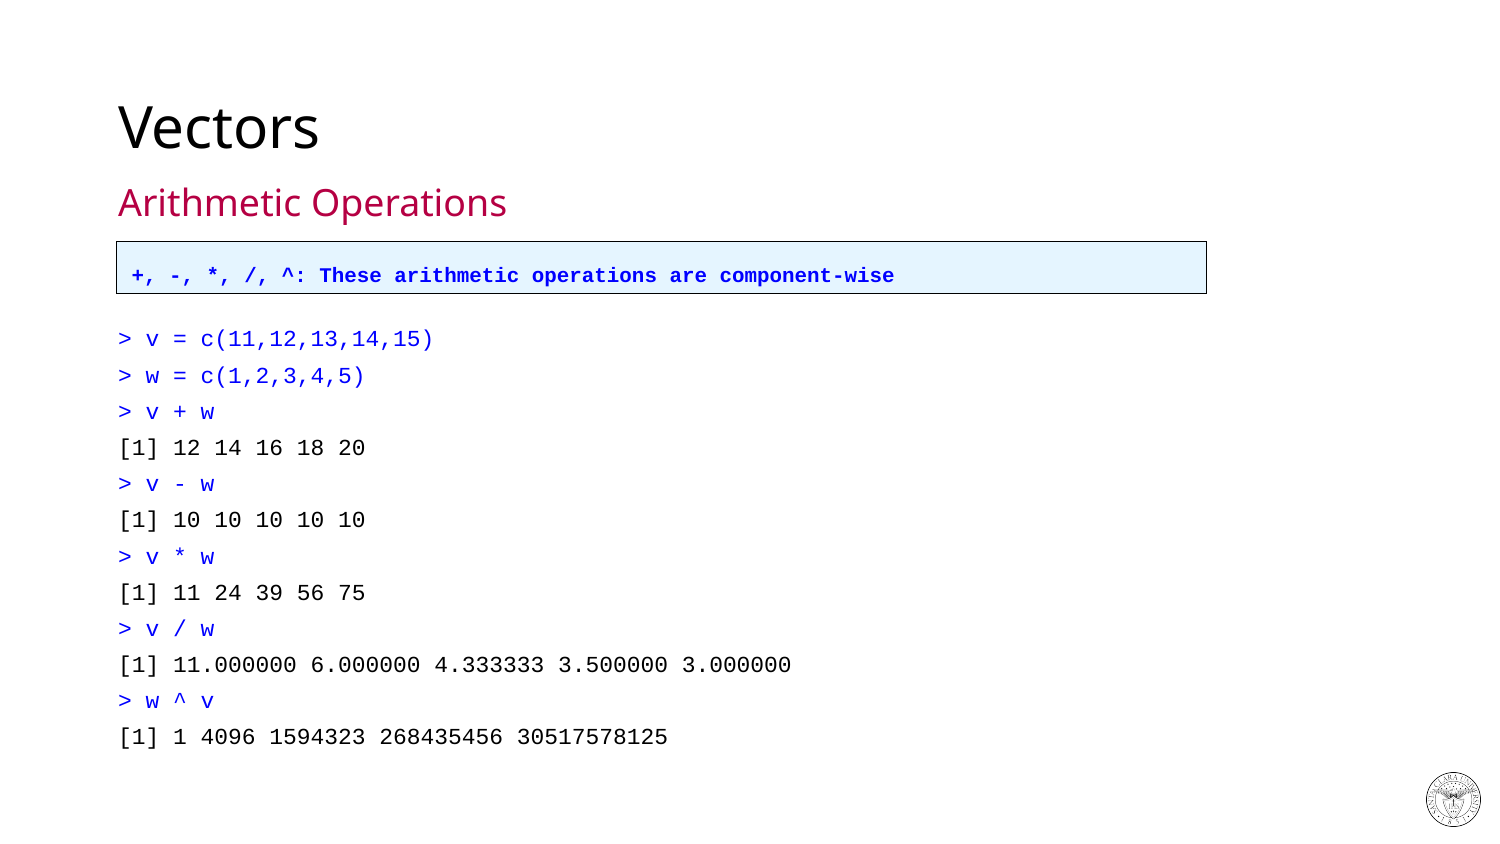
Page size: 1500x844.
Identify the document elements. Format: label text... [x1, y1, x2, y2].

title Vectors [103, 44, 1397, 169]
list > v = c(11,12,13,14,15) > w = c(1,2,3,4,5) > v + w [1] 12 14 16 18 20 > v - w [1] 10 10 10 10 10 > v * w [1] 11 24 39 56 75 > v / w [1] 11.000000 6.000000 4.333333 3.500000 3.000000 > w ^ v [1] 1 4096 1594323 268435456 30517578125 [103, 322, 1397, 780]
picture [1426, 772, 1481, 827]
text_box +, -, *, /, ^: These arithmetic operations are component-wise [116, 241, 1207, 294]
list Arithmetic Operations [103, 176, 764, 243]
